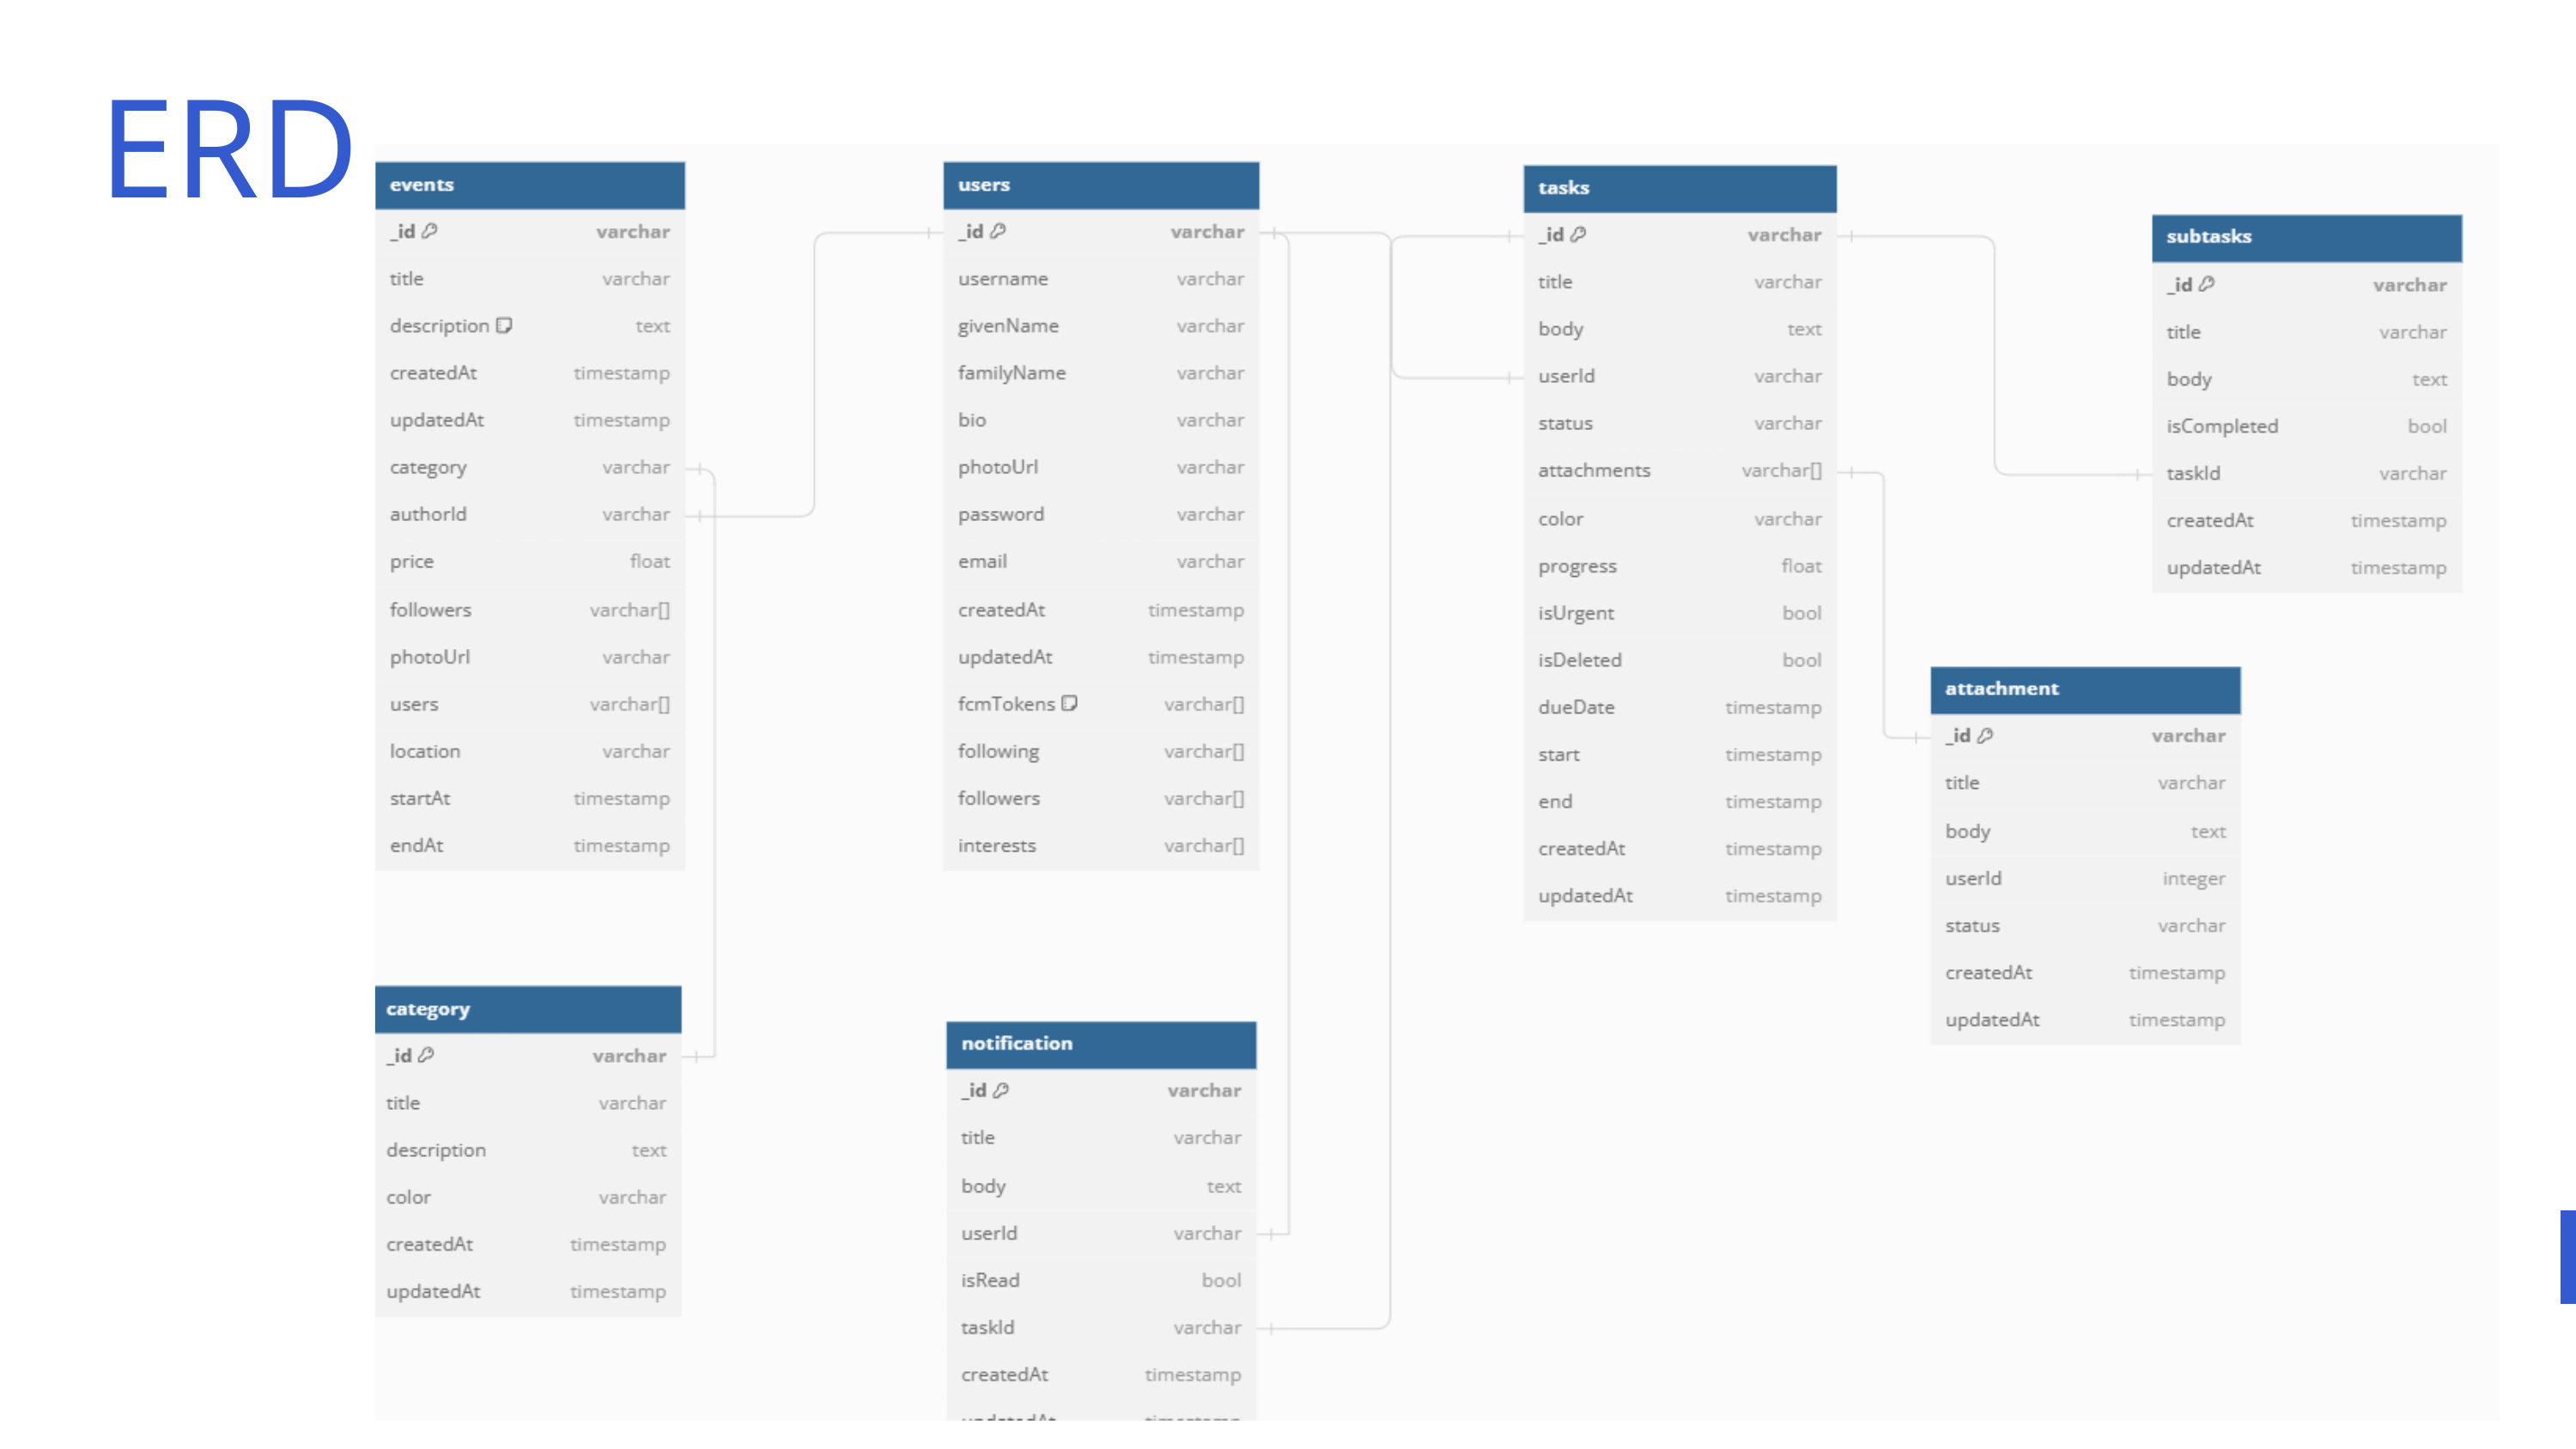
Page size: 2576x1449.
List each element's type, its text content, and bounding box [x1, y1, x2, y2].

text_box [2560, 1210, 2576, 1304]
text_box [374, 144, 2500, 1421]
text_box ERD [82, 33, 375, 225]
